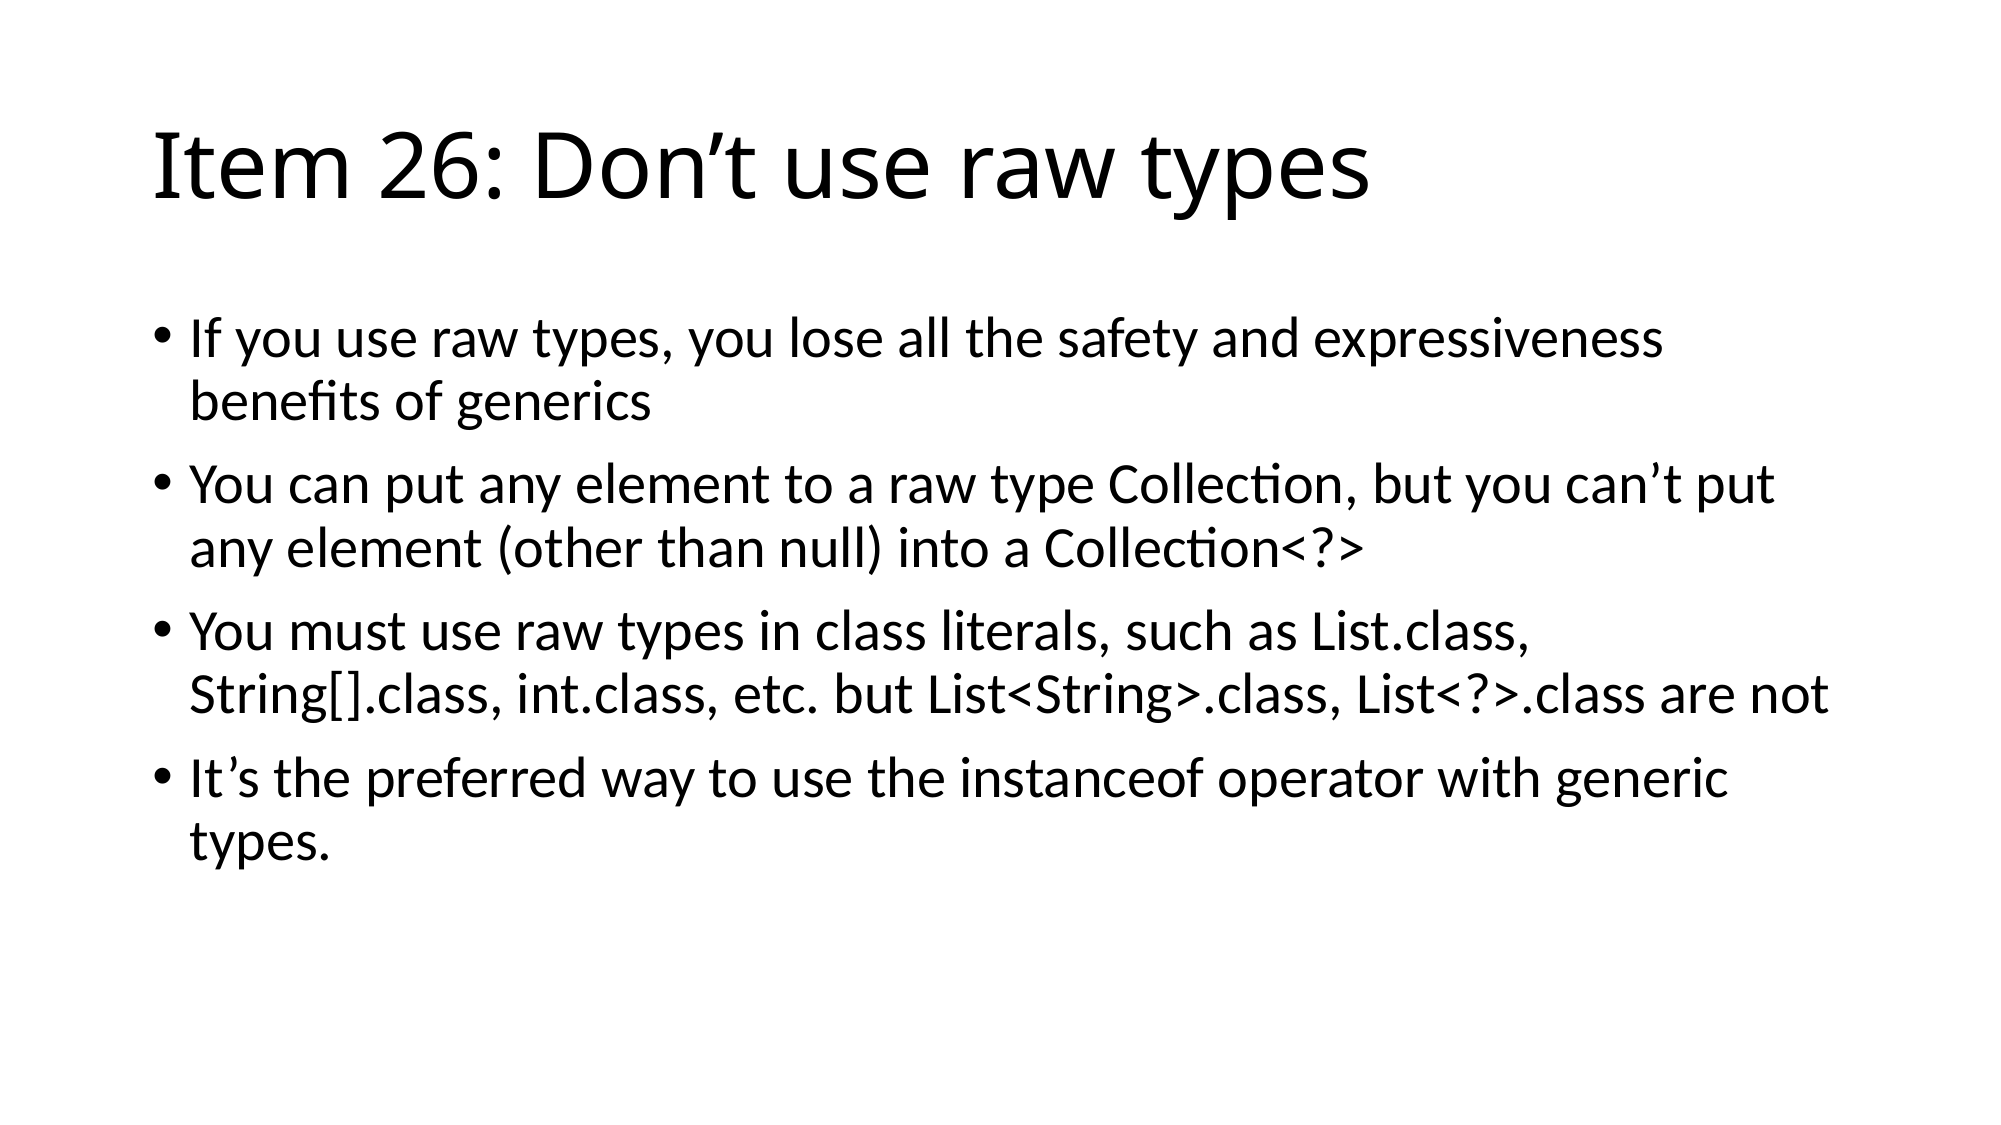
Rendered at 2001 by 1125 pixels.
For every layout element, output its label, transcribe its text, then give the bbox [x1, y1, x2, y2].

title Item 26: Don’t use raw types [137, 59, 1863, 278]
list If you use raw types, you lose all the safety and expressiveness benefits of generics You can put any element to a raw type Collection, but you can’t put any element (other than null) into a Collection<?> You must use raw types in class literals, such as List.class, String[].class, int.class, etc. but List<String>.class, List<?>.class are not It’s the preferred way to use the instanceof operator with generic types. [137, 299, 1863, 1014]
